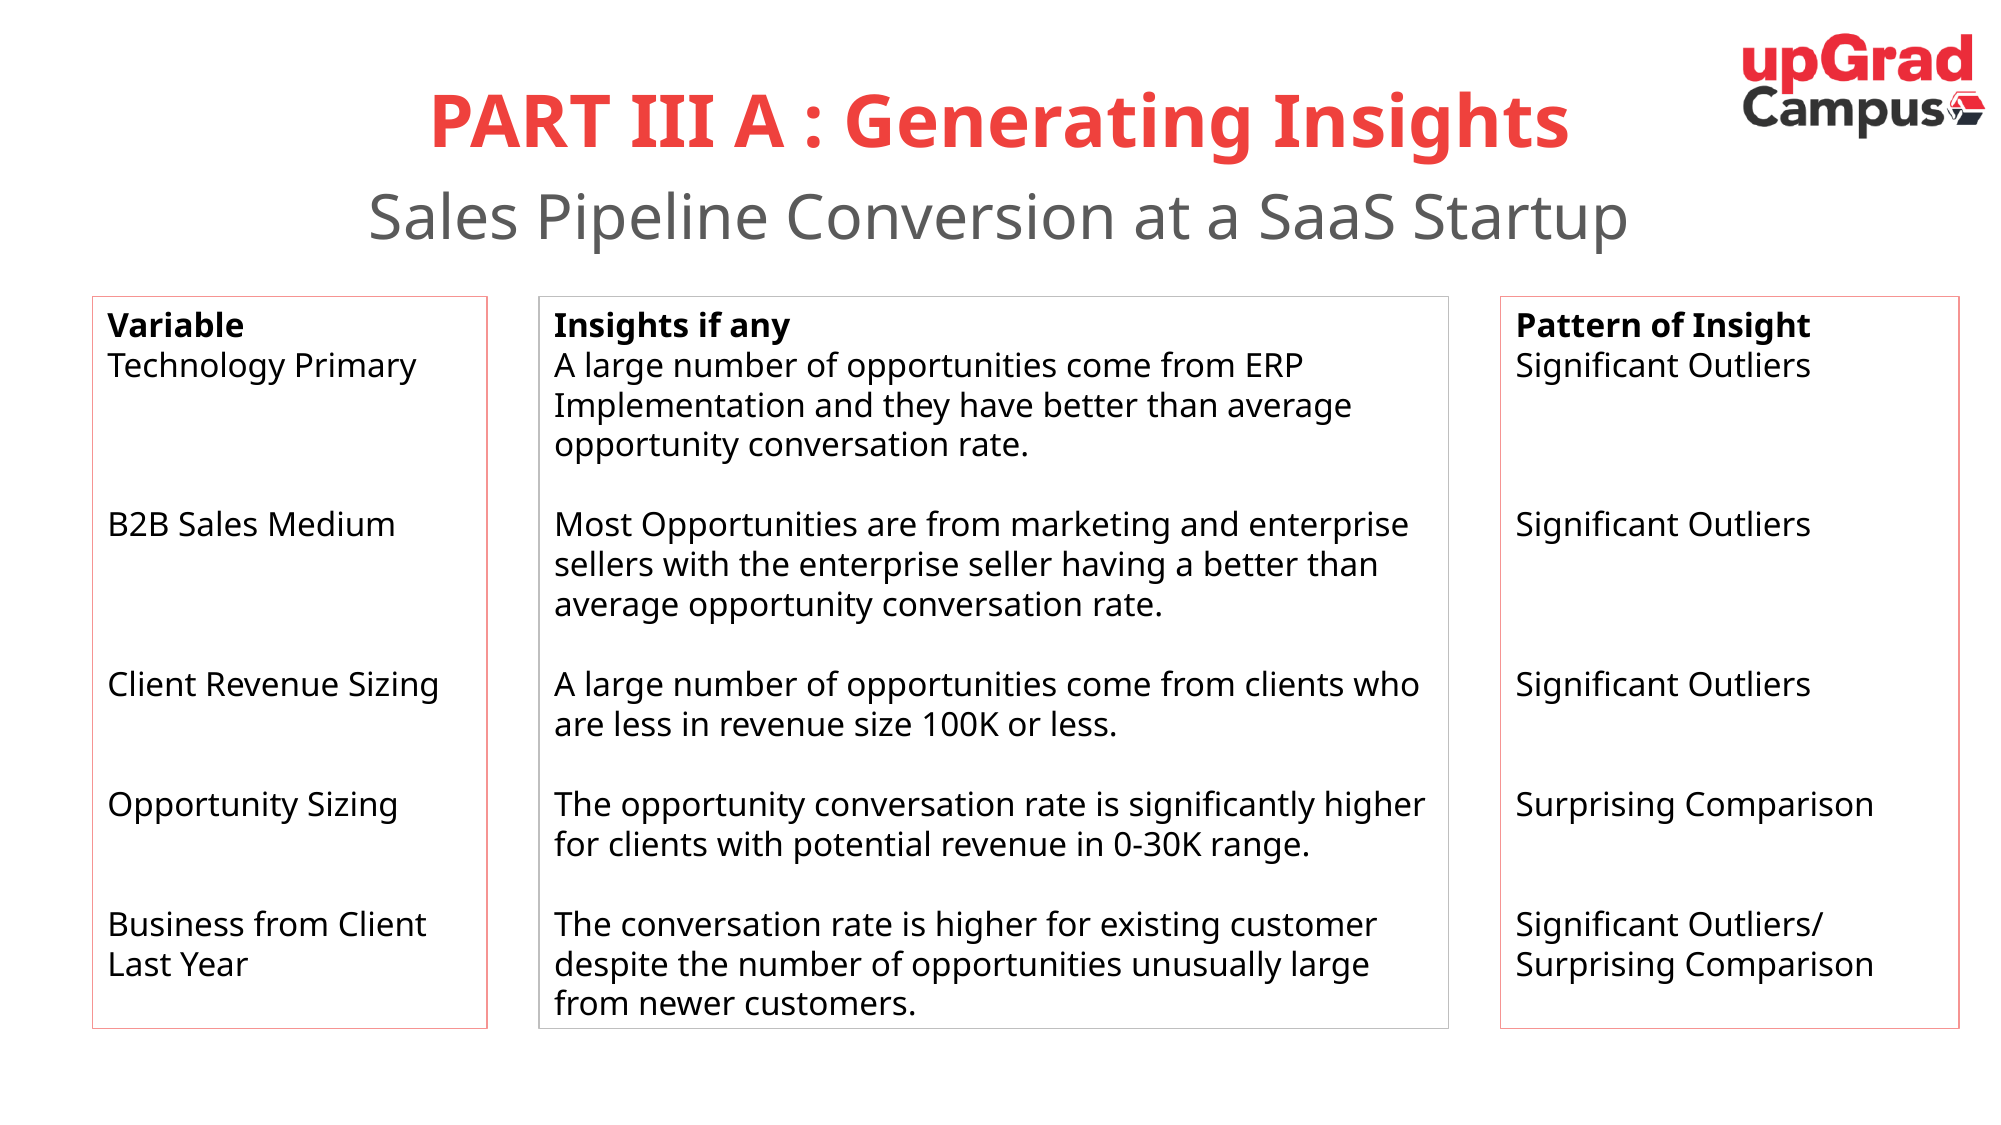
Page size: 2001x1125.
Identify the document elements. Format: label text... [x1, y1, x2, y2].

text_box Insights if any A large number of opportunities come from ERP Implementation and they have better than average opportunity conversation rate. Most Opportunities are from marketing and enterprise sellers with the enterprise seller having a better than average opportunity conversation rate. A large number of opportunities come from clients who are less in revenue size 100K or less. The opportunity conversation rate is significantly higher for clients with potential revenue in 0-30K range. The conversation rate is higher for existing customer despite the number of opportunities unusually large from newer customers. [539, 296, 1449, 1029]
title PART III A : Generating Insights Sales Pipeline Conversion at a SaaS Startup [137, 59, 1863, 278]
text_box Pattern of Insight Significant Outliers Significant Outliers Significant Outliers Surprising Comparison Significant Outliers/ Surprising Comparison [1500, 296, 1959, 1029]
picture [1737, 24, 1988, 146]
text_box Variable Technology Primary B2B Sales Medium Client Revenue Sizing Opportunity Sizing Business from Client Last Year [92, 296, 487, 1029]
